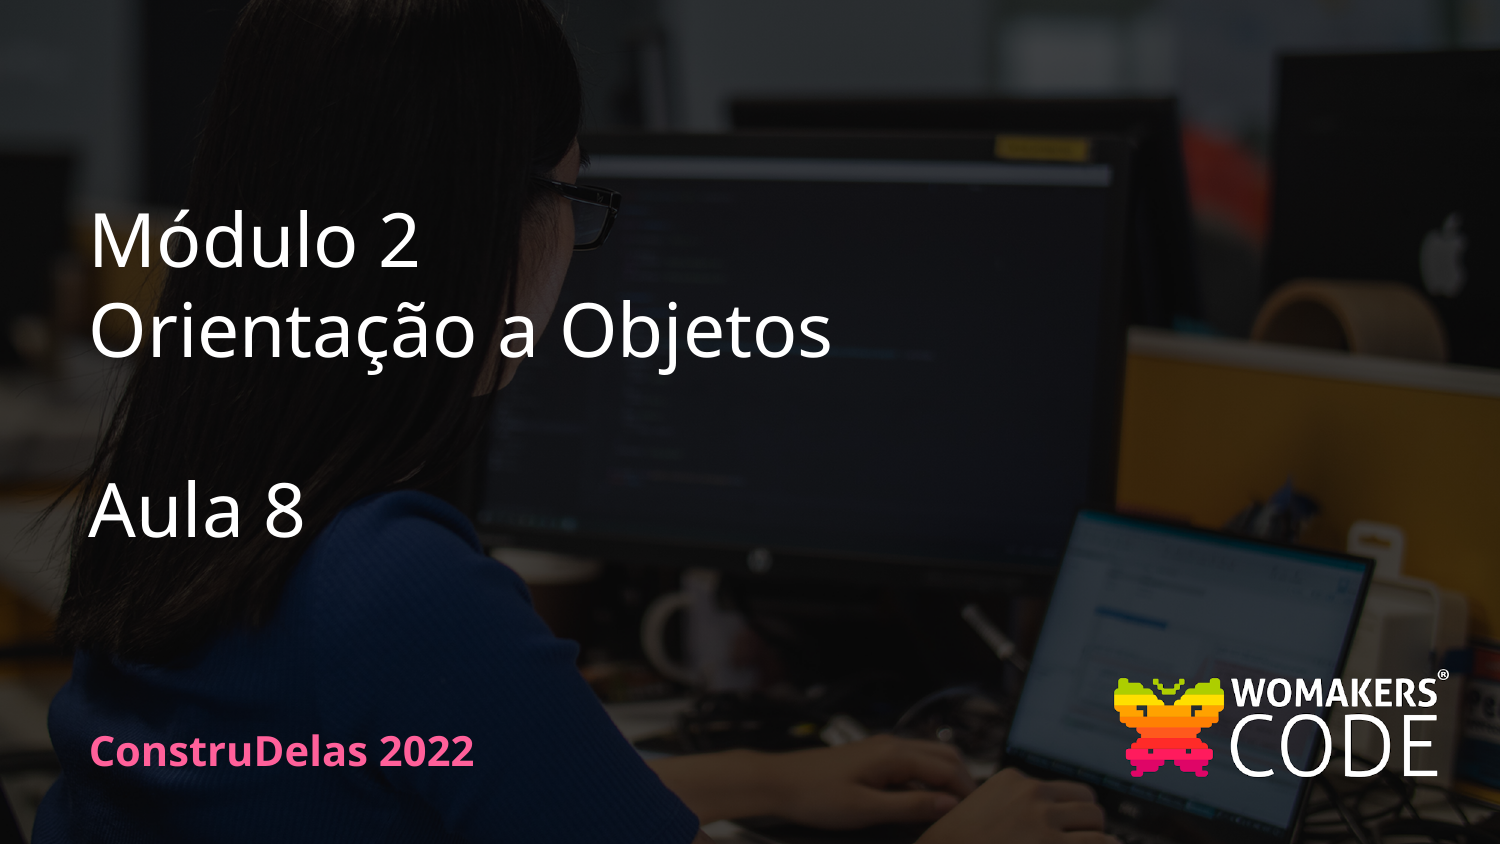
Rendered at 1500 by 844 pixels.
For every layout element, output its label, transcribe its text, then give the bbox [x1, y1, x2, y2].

text_box ConstruDelas 2022 [73, 709, 1154, 790]
text_box Módulo 2 Orientação a Objetos Aula 8 [73, 177, 1154, 568]
picture [0, 0, 1500, 844]
